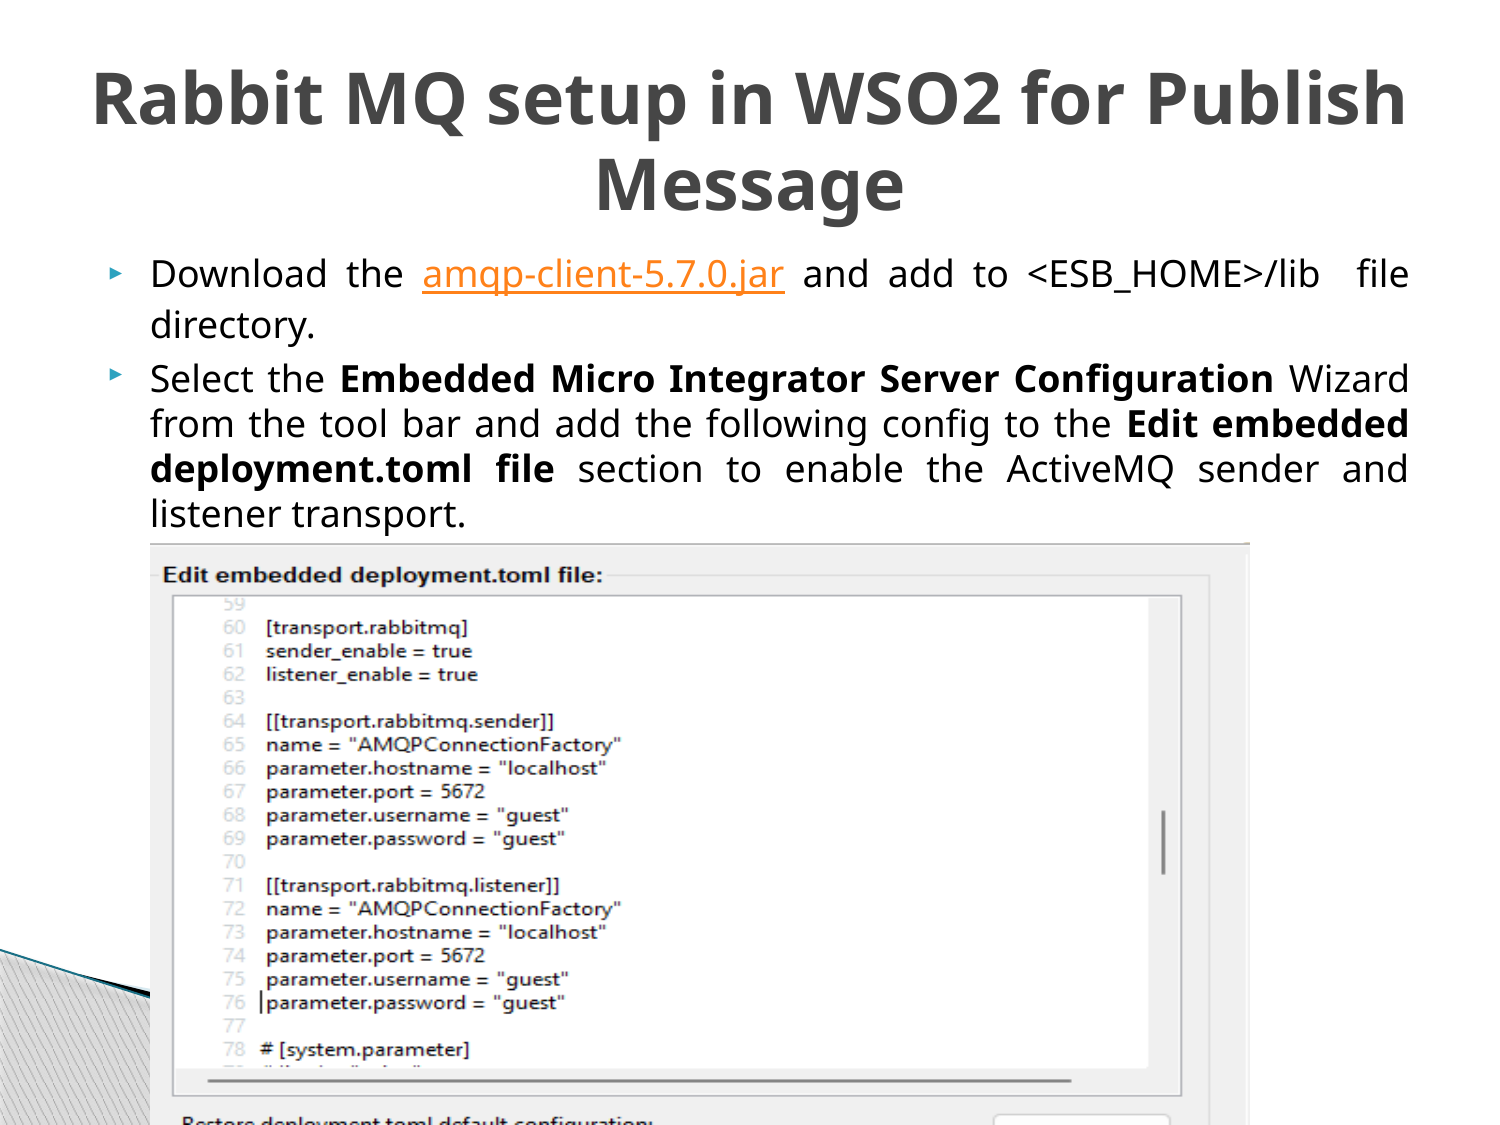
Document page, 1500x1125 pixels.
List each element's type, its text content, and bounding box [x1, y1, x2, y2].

title Rabbit MQ setup in WSO2 for Publish Message [75, 45, 1425, 233]
list Download the amqp-client-5.7.0.jar and add to <ESB_HOME>/lib file directory. Select the Embedded Micro Integrator Server Configuration Wizard from the tool bar and add the following config to the Edit embedded deployment.toml file section to enable the ActiveMQ sender and listener transport. [75, 243, 1425, 986]
picture [149, 541, 1251, 1125]
